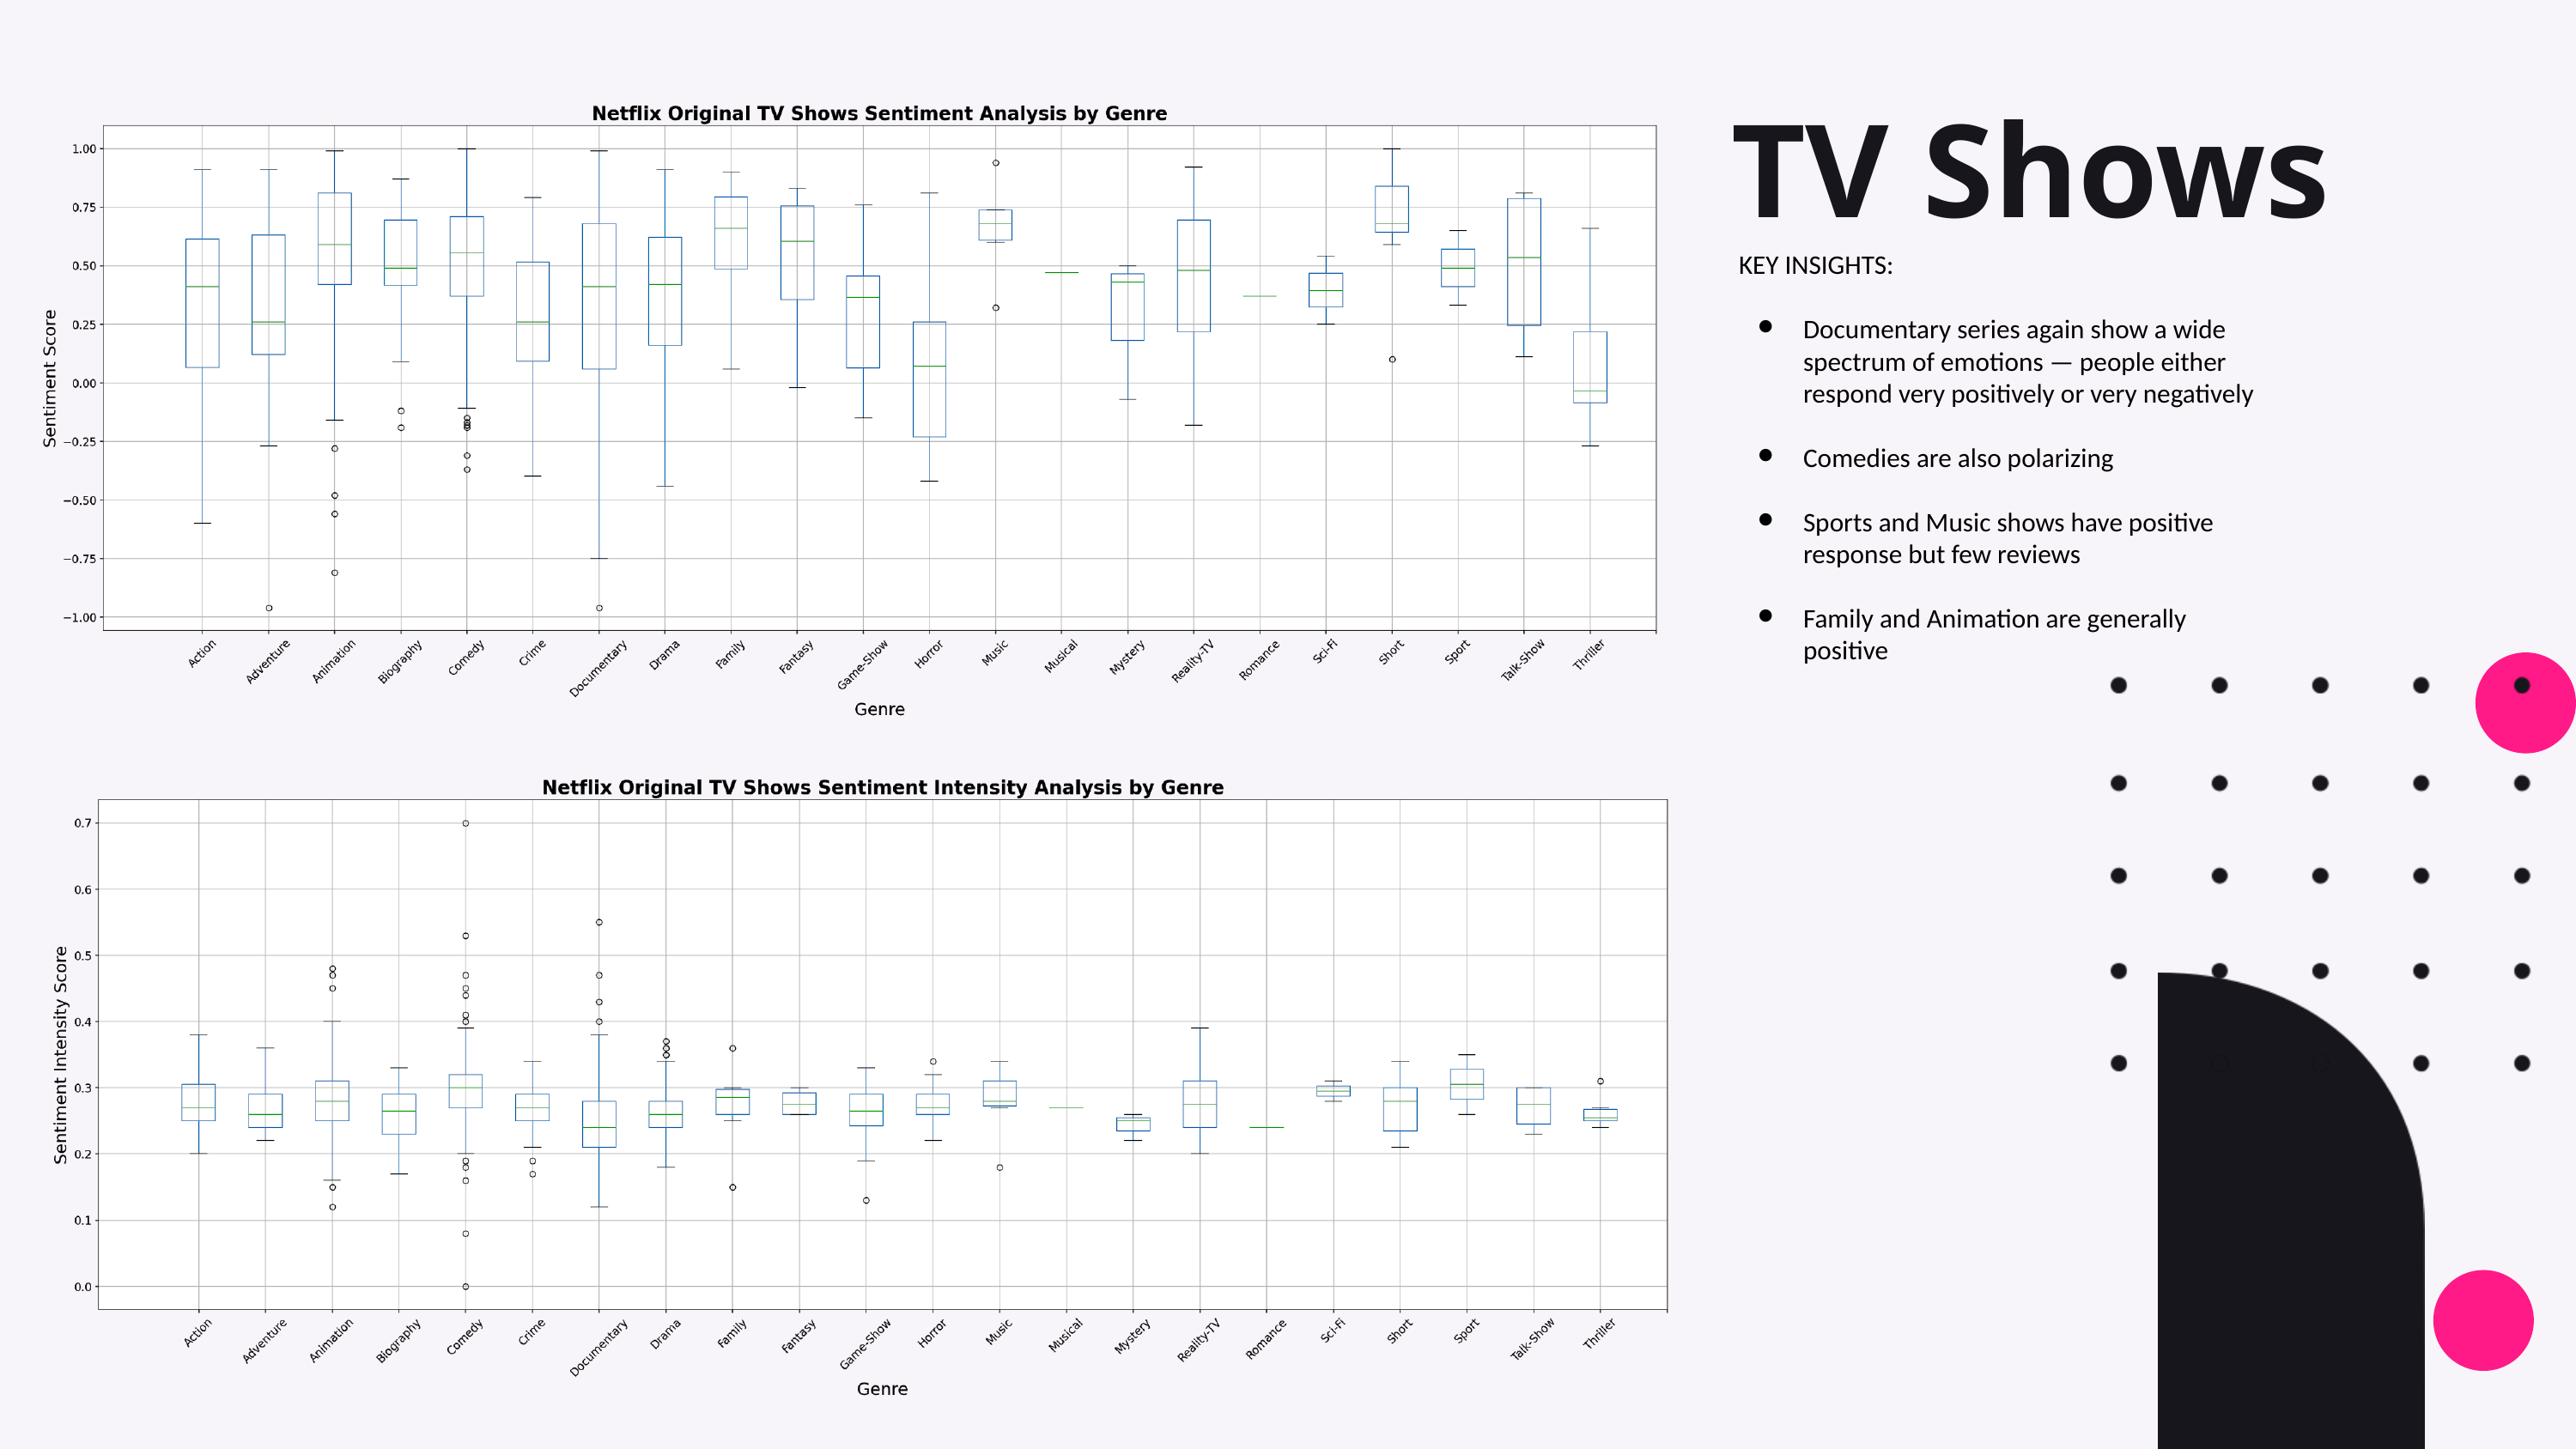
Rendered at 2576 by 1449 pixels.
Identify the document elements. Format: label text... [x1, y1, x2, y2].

text_box KEY INSIGHTS: Documentary series again show a wide spectrum of emotions — people either respond very positively or very negatively Comedies are also polarizing Sports and Music shows have positive response but few reviews Family and Animation are generally positive [1725, 234, 2290, 640]
picture [47, 773, 1674, 1404]
text_box [2433, 1270, 2534, 1372]
text_box TV Shows [1731, 58, 2433, 251]
picture [35, 99, 1662, 724]
picture [2104, 670, 2541, 1449]
text_box [2488, 652, 2576, 749]
